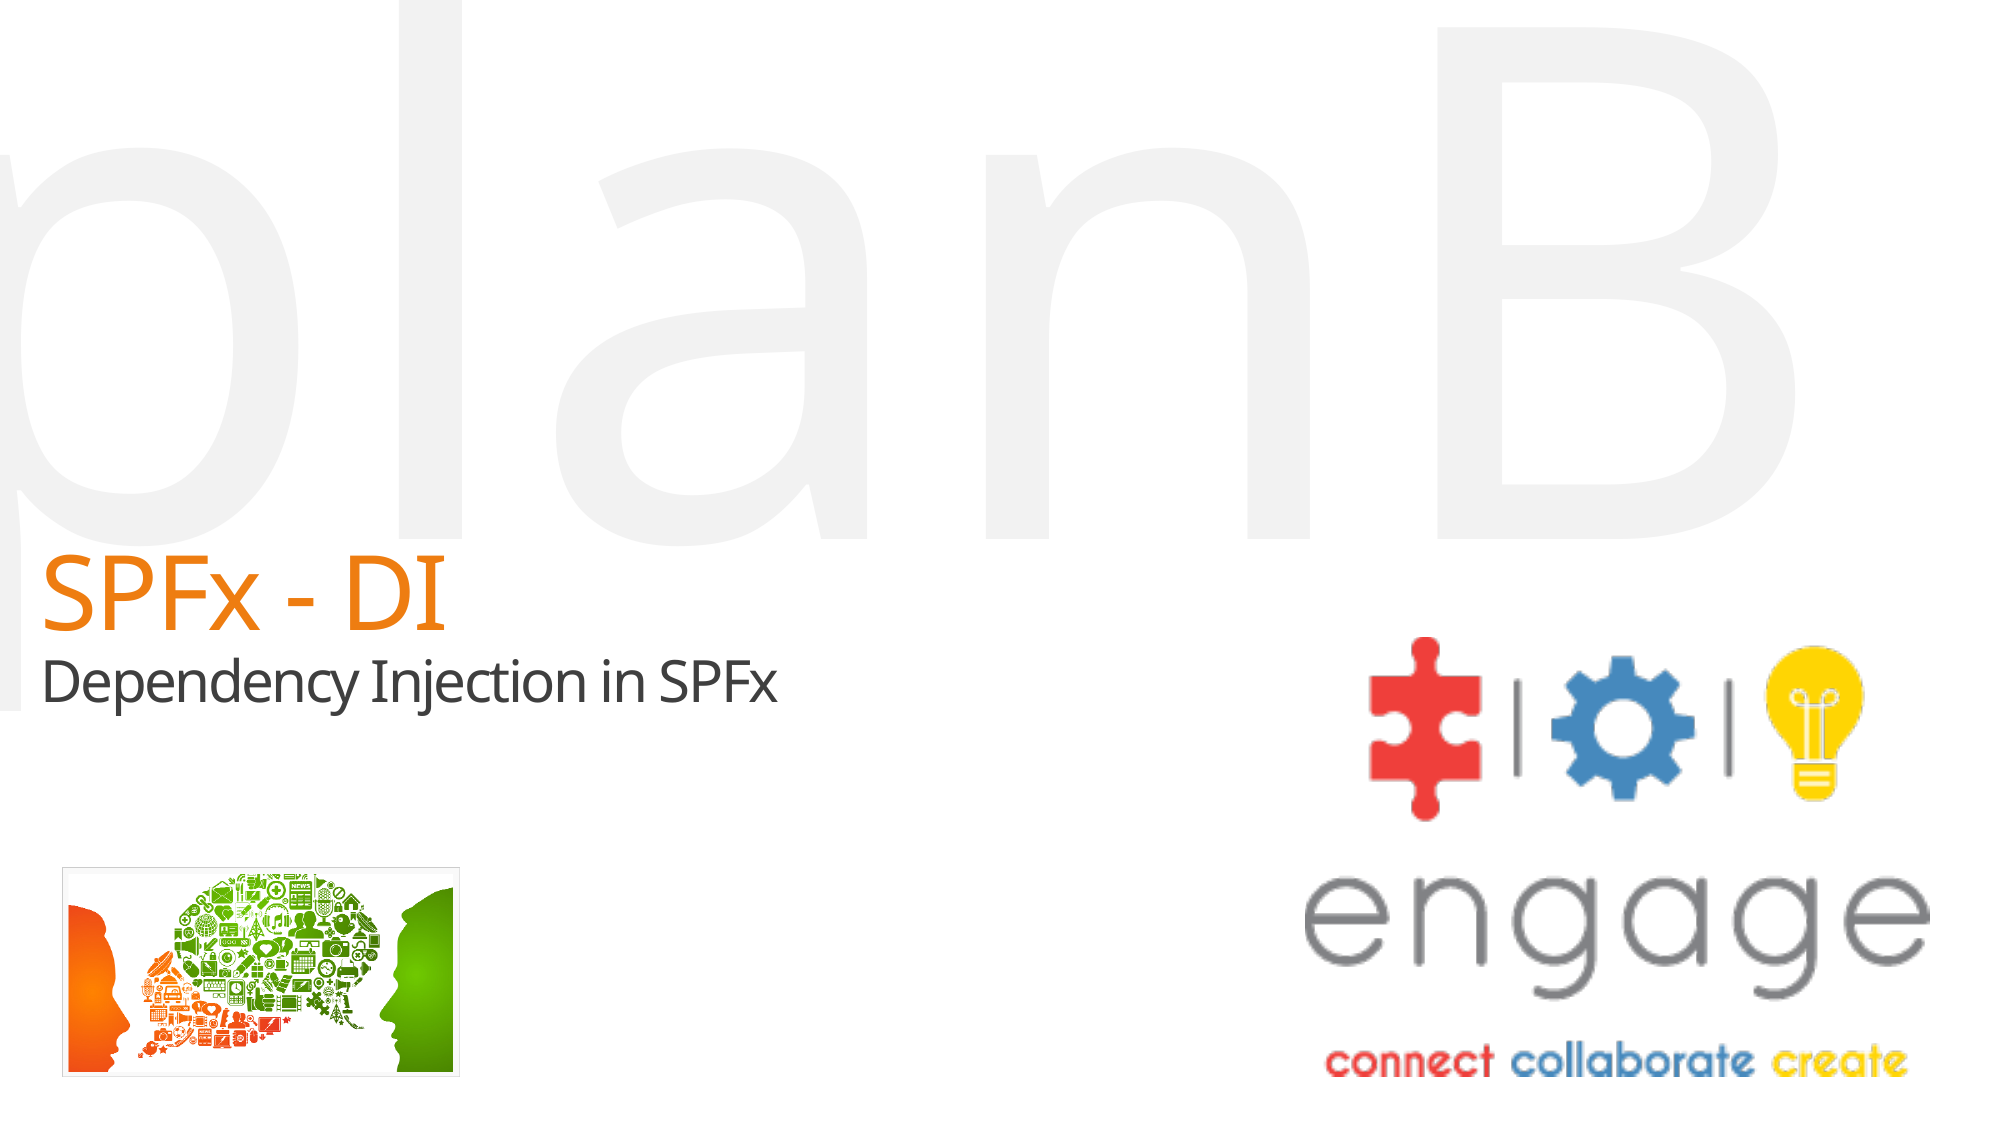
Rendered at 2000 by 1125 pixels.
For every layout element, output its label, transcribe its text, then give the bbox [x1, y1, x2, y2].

picture [1305, 637, 1931, 1078]
text_box SPFx - DI Dependency Injection in SPFx [40, 540, 1356, 716]
picture [61, 867, 460, 1077]
